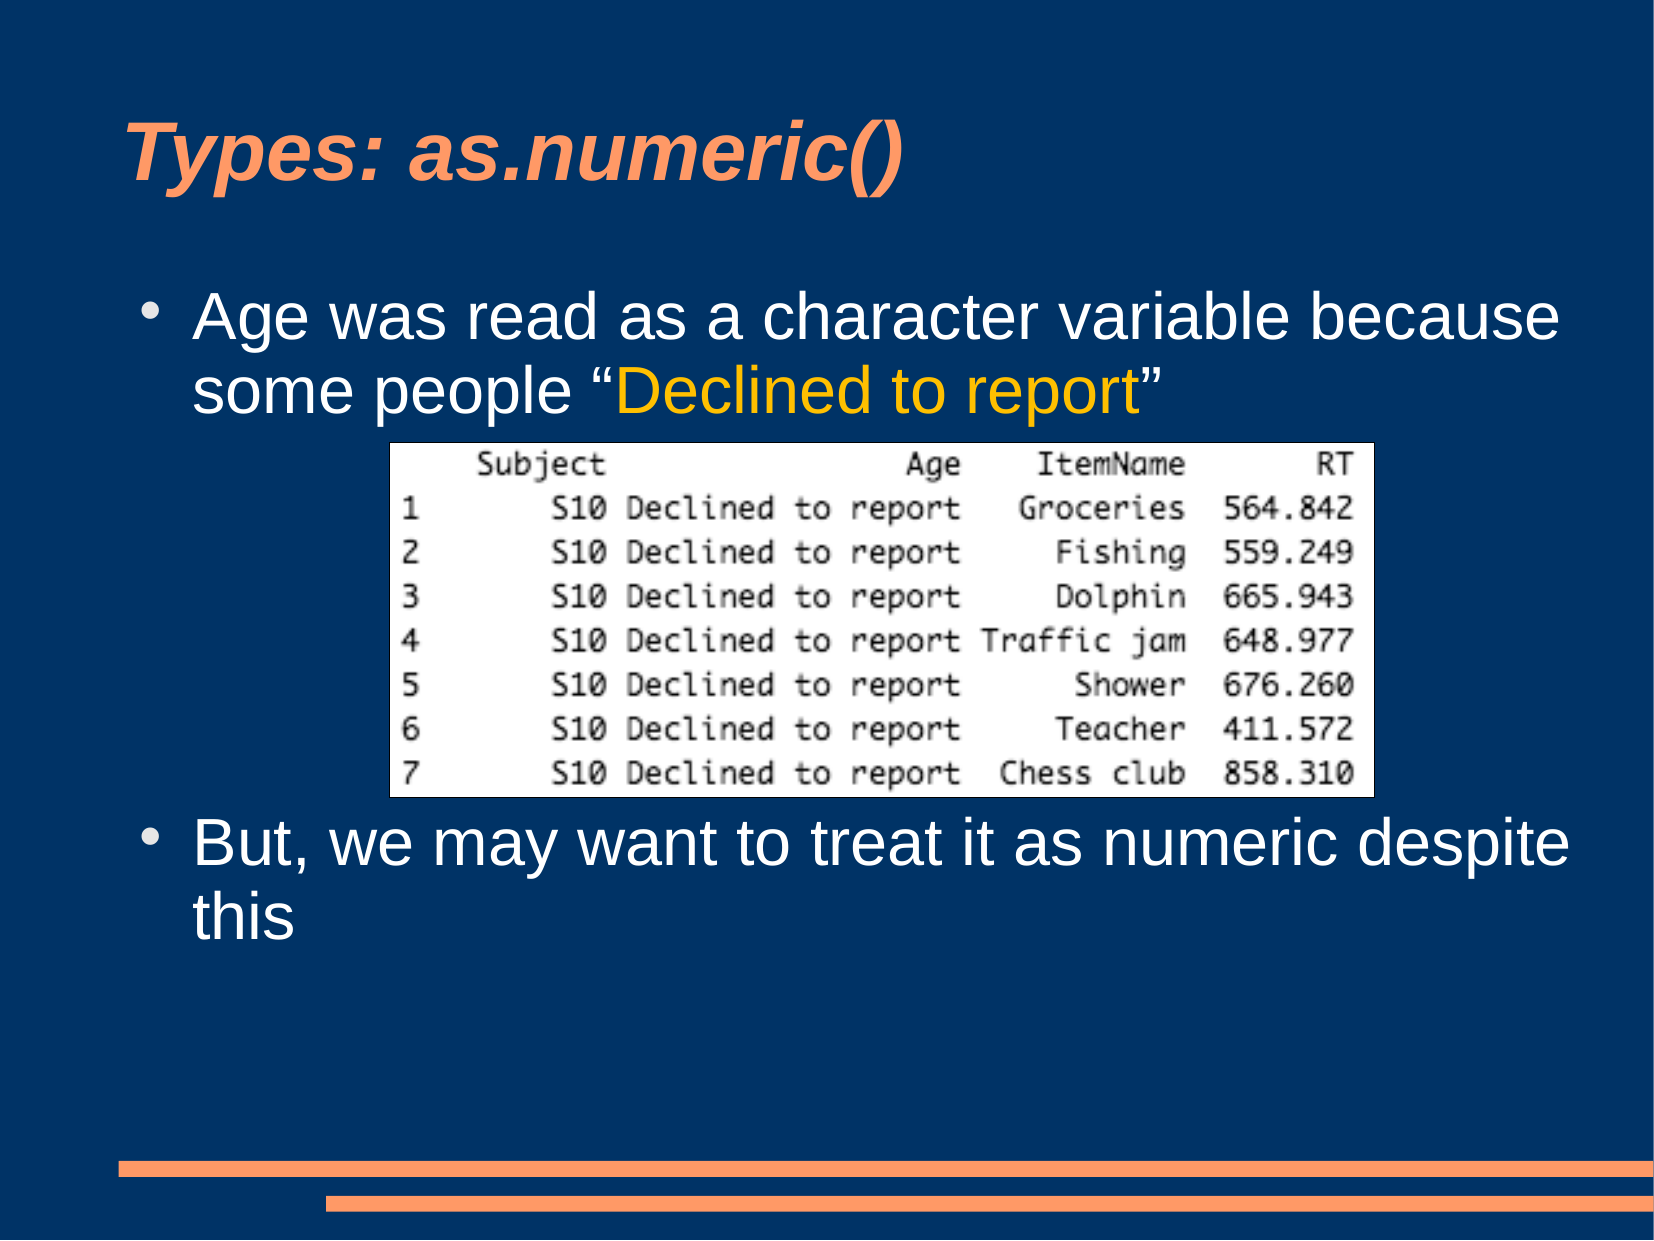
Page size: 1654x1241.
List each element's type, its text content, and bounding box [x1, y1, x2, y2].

picture [389, 442, 1375, 798]
title Types: as.numeric() [121, 53, 1575, 247]
list Age was read as a character variable because some people “Declined to report” But, we may want to treat it as numeric despite this [121, 274, 1613, 1070]
